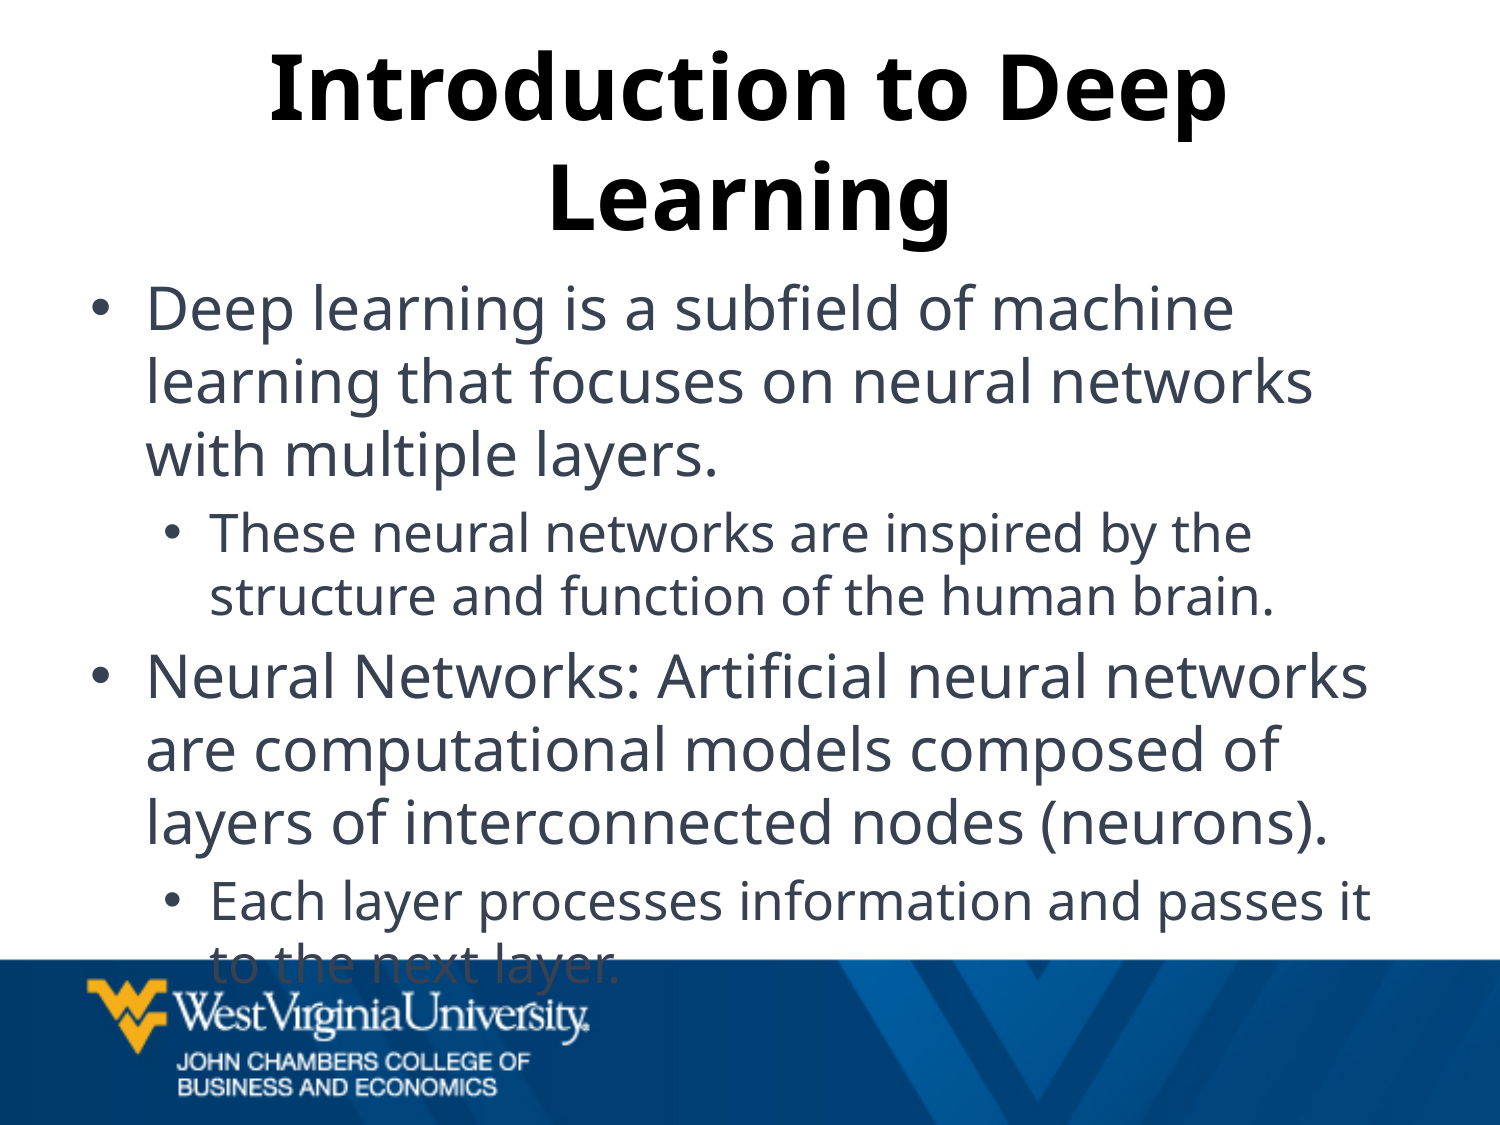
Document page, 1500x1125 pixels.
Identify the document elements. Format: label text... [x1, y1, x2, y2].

picture [0, 0, 1500, 1125]
title Introduction to Deep Learning [75, 45, 1425, 233]
list Deep learning is a subfield of machine learning that focuses on neural networks with multiple layers. These neural networks are inspired by the structure and function of the human brain. Neural Networks: Artificial neural networks are computational models composed of layers of interconnected nodes (neurons). Each layer processes information and passes it to the next layer. [75, 262, 1425, 1005]
